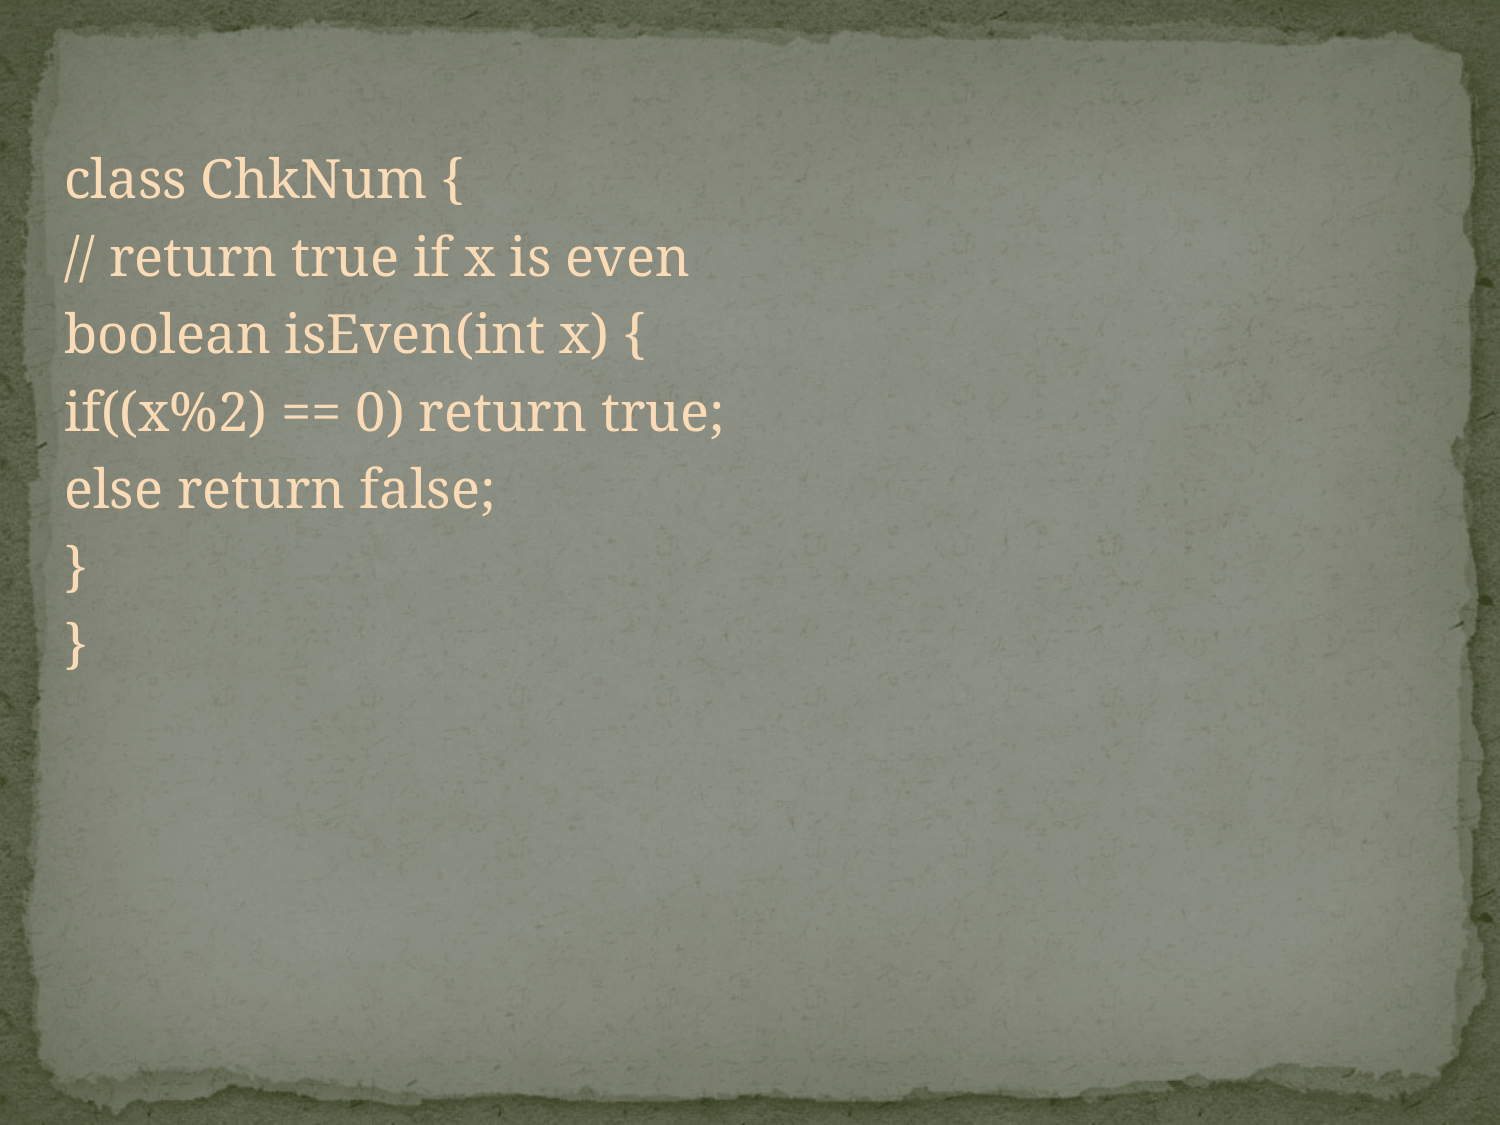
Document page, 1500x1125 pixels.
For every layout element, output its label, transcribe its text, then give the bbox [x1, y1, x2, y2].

list class ChkNum { // return true if x is even boolean isEven(int x) { if((x%2) == 0) return true; else return false; } } [49, 137, 1451, 1001]
